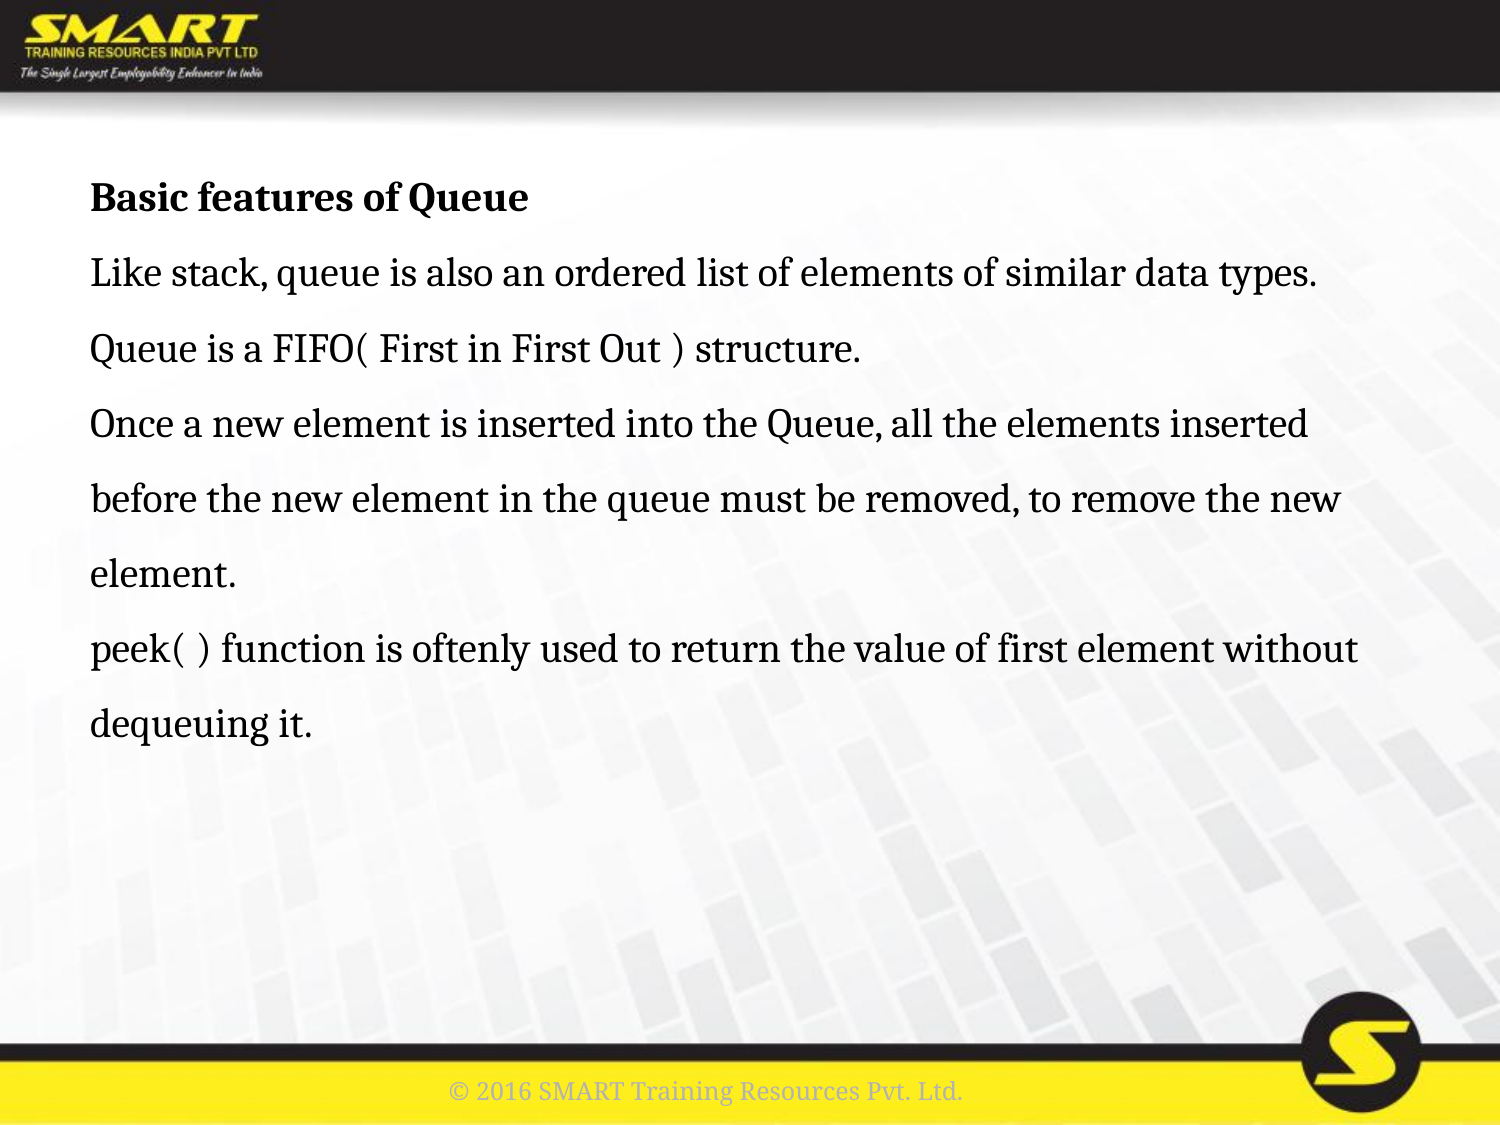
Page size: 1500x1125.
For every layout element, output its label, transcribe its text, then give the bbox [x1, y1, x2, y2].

footer © 2016 SMART Training Resources Pvt. Ltd. [112, 1062, 1300, 1123]
picture [0, 0, 1500, 1125]
list Basic features of Queue Like stack, queue is also an ordered list of elements of similar data types. Queue is a FIFO( First in First Out ) structure. Once a new element is inserted into the Queue, all the elements inserted before the new element in the queue must be removed, to remove the new element. peek( ) function is oftenly used to return the value of first element without dequeuing it. [75, 137, 1425, 980]
